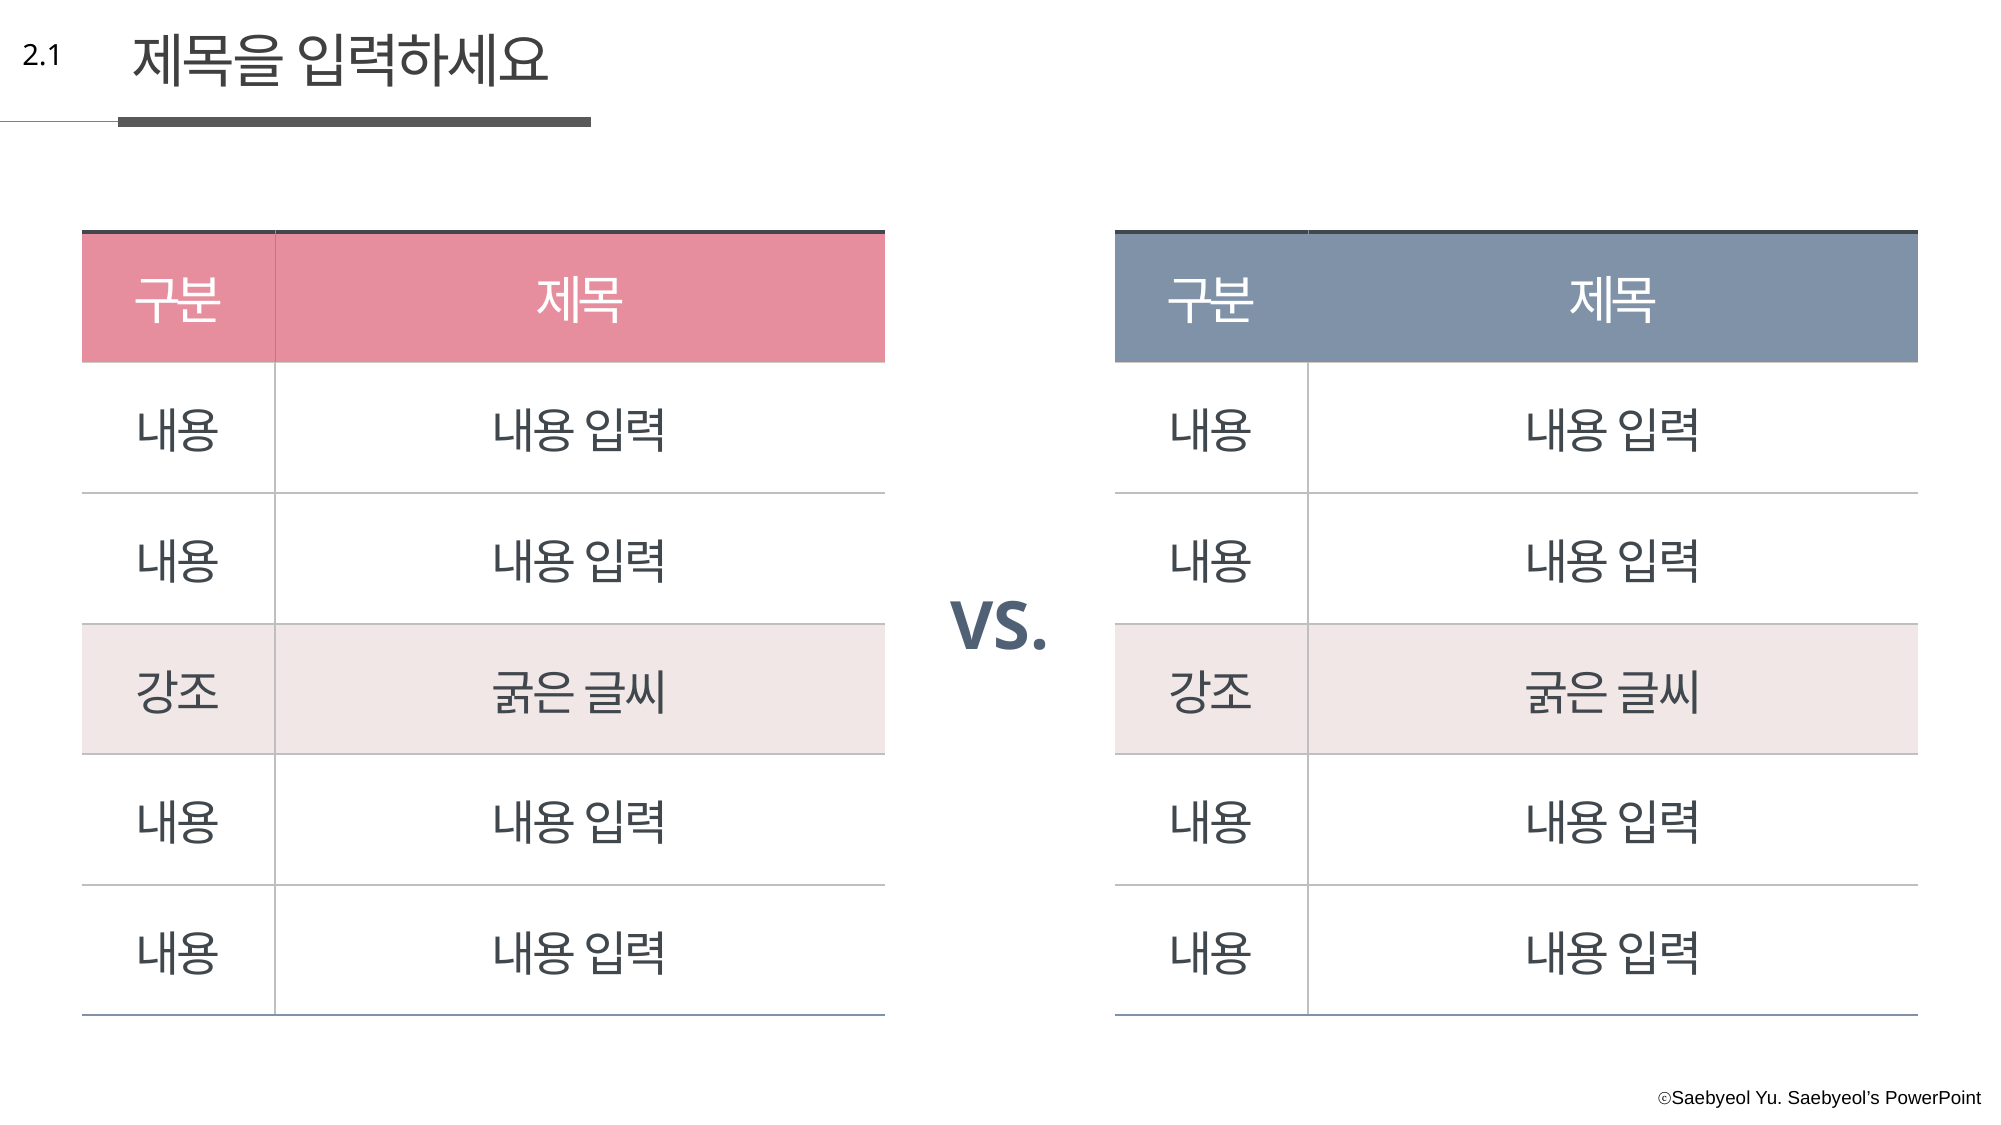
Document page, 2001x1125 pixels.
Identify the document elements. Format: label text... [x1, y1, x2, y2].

table_cell 굵은 글씨 [1309, 625, 1918, 753]
table_header 구분 [82, 234, 275, 362]
text_box 제목을 입력하세요 [116, 16, 566, 102]
table_cell 굵은 글씨 [276, 625, 885, 753]
table_cell 내용 [82, 886, 274, 1014]
table_cell 내용 입력 [276, 886, 885, 1014]
table_cell 내용 [1115, 494, 1307, 623]
table_cell 내용 입력 [1309, 494, 1918, 623]
table_cell 강조 [1115, 625, 1307, 753]
table_cell 내용 [82, 755, 274, 884]
table_cell 내용 입력 [1309, 363, 1918, 492]
table_header 제목 [276, 234, 885, 362]
table_cell 내용 [82, 363, 274, 492]
table_cell 내용 [1115, 755, 1307, 884]
table_header 제목 [1309, 234, 1918, 362]
table_cell 내용 입력 [1309, 755, 1918, 884]
table_cell 내용 입력 [276, 755, 885, 884]
table_header 구분 [1115, 234, 1308, 362]
table_cell 강조 [82, 625, 274, 753]
table_cell 내용 입력 [1309, 886, 1918, 1014]
table_cell 내용 [1115, 363, 1307, 492]
table_cell 내용 입력 [276, 363, 885, 492]
table_cell 내용 입력 [276, 494, 885, 623]
table_cell 내용 [82, 494, 274, 623]
table_cell 내용 [1115, 886, 1307, 1014]
text_box VS. [885, 575, 1115, 671]
text_box 2.1 [7, 28, 79, 79]
